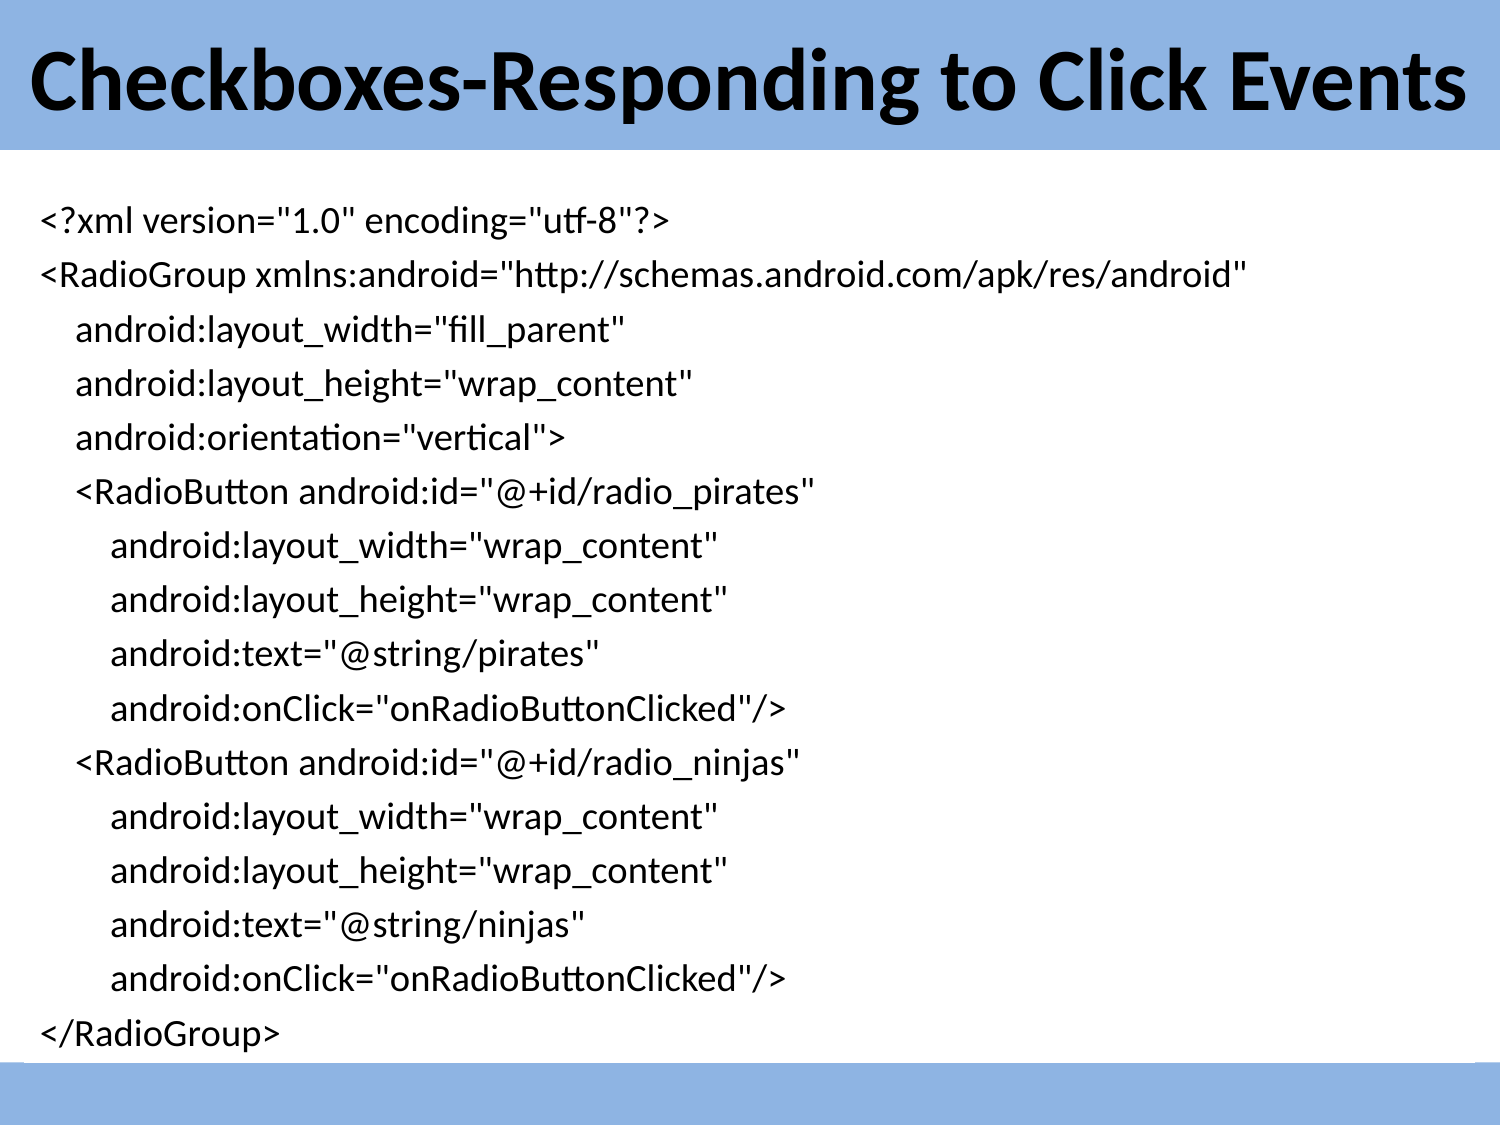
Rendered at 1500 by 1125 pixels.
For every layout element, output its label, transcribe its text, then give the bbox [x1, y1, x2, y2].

text_box [0, 1060, 1500, 1125]
list <?xml version="1.0" encoding="utf-8"?> <RadioGroup xmlns:android="http://schemas.android.com/apk/res/android" android:layout_width="fill_parent" android:layout_height="wrap_content" android:orientation="vertical"> <RadioButton android:id="@+id/radio_pirates" android:layout_width="wrap_content" android:layout_height="wrap_content" android:text="@string/pirates" android:onClick="onRadioButtonClicked"/> <RadioButton android:id="@+id/radio_ninjas" android:layout_width="wrap_content" android:layout_height="wrap_content" android:text="@string/ninjas" android:onClick="onRadioButtonClicked"/> </RadioGroup> [24, 187, 1475, 1063]
title Checkboxes-Responding to Click Events [0, 0, 1500, 150]
